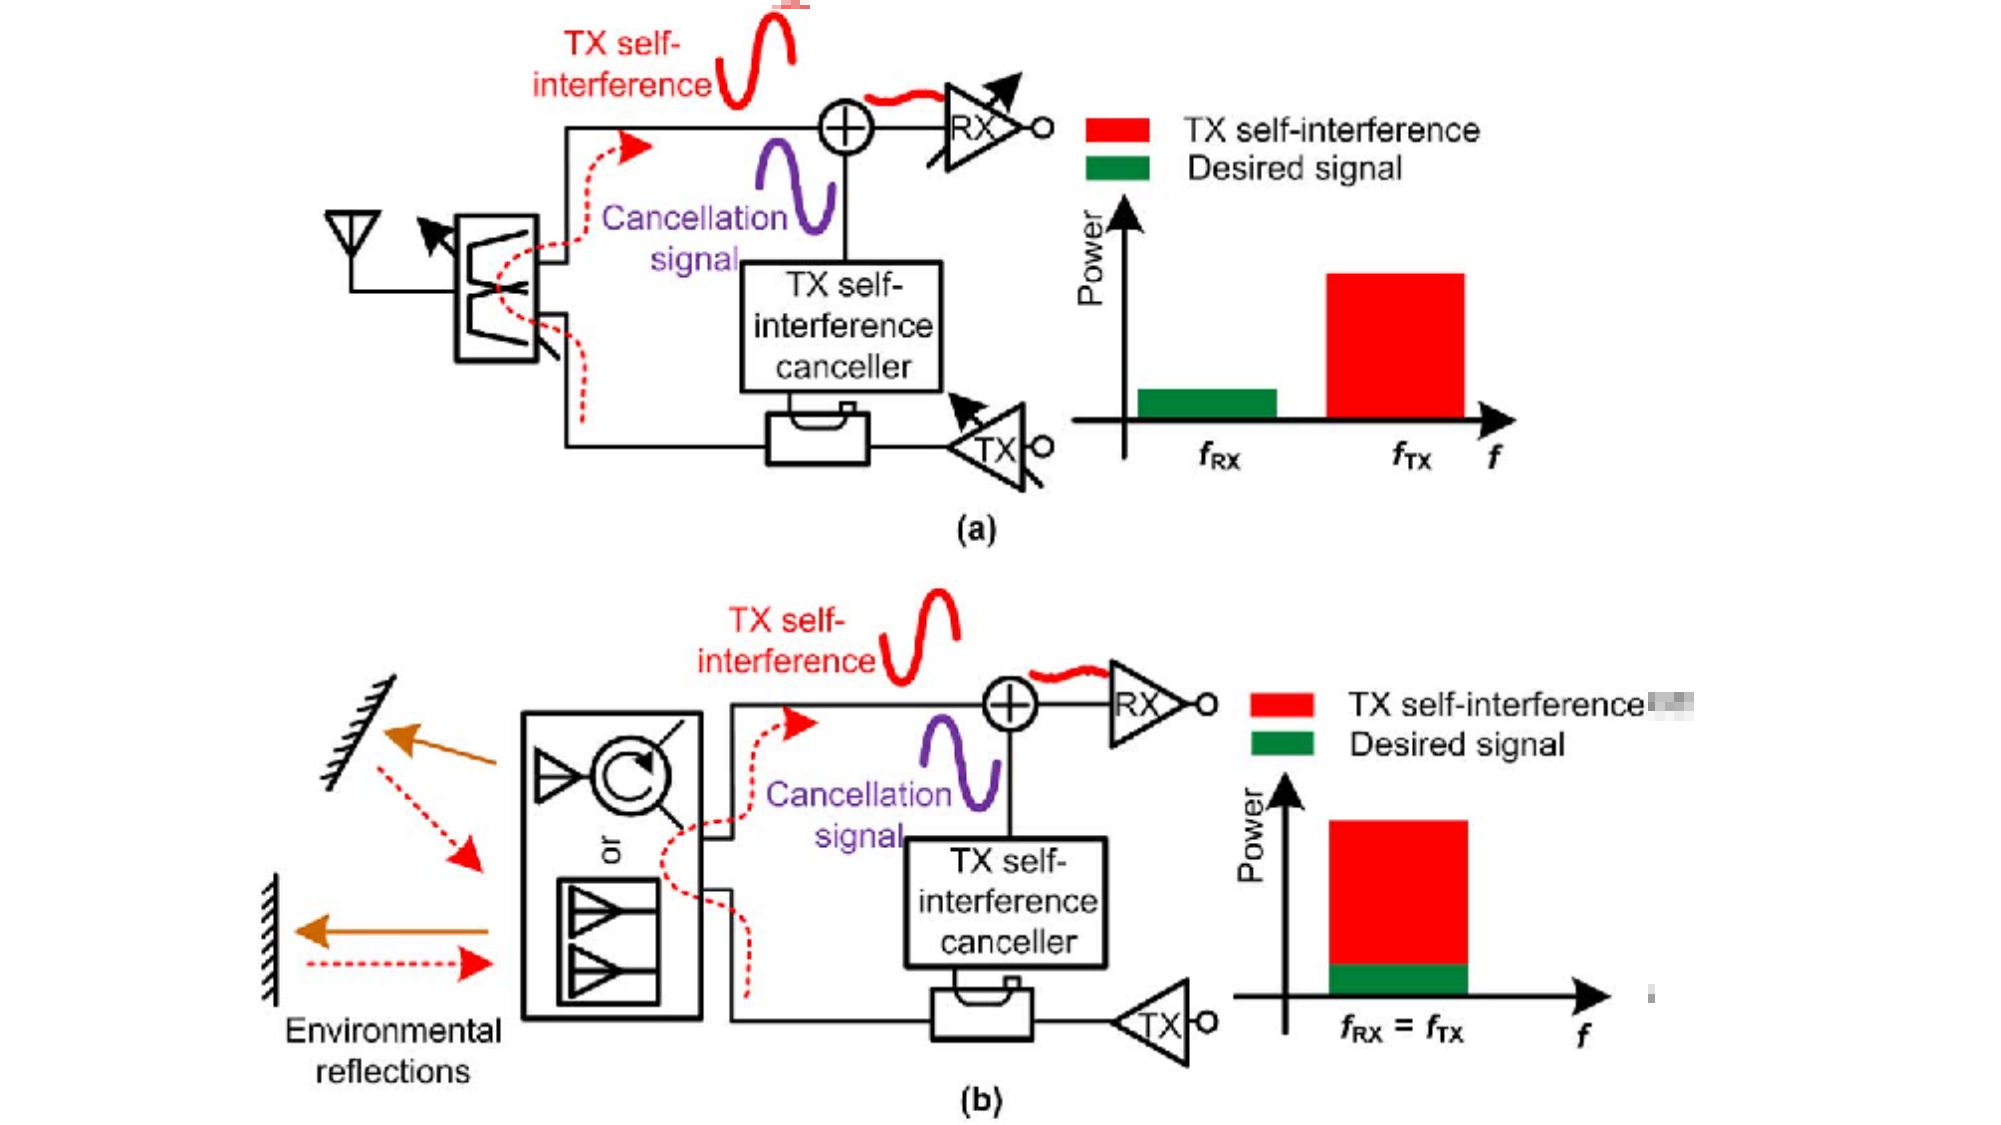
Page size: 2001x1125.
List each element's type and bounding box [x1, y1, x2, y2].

picture [258, 0, 1694, 1125]
